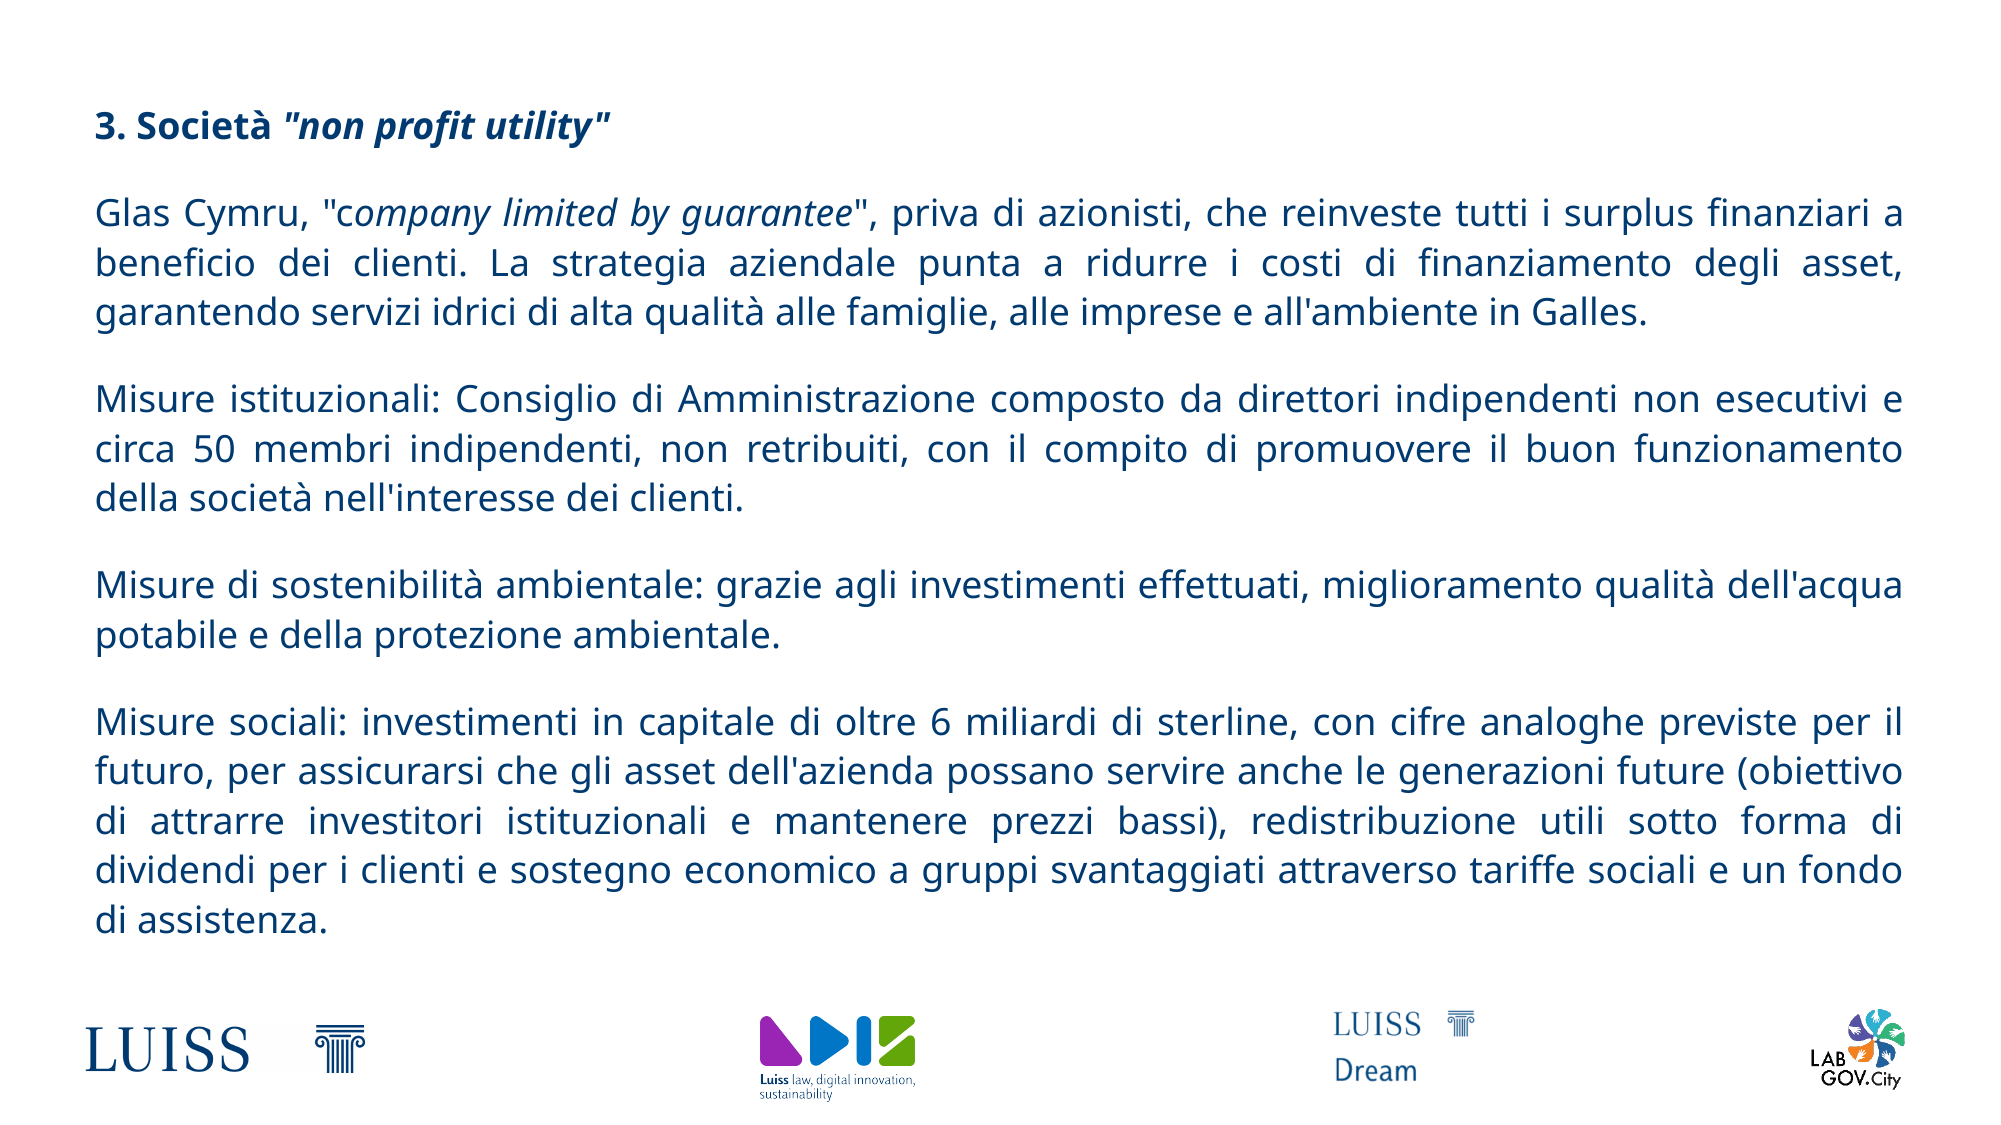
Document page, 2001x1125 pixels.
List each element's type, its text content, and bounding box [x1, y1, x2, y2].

picture [760, 1016, 915, 1102]
picture [84, 1025, 366, 1073]
picture [1806, 1003, 1910, 1095]
list 3. Società "non profit utility" Glas Cymru, "company limited by guarantee", priva di azionisti, che reinveste tutti i surplus finanziari a beneficio dei clienti. La strategia aziendale punta a ridurre i costi di finanziamento degli asset, garantendo servizi idrici di alta qualità alle famiglie, alle imprese e all'ambiente in Galles. Misure istituzionali: Consiglio di Amministrazione composto da direttori indipendenti non esecutivi e circa 50 membri indipendenti, non retribuiti, con il compito di promuovere il buon funzionamento della società nell'interesse dei clienti. Misure di sostenibilità ambientale: grazie agli investimenti effettuati, miglioramento qualità dell'acqua potabile e della protezione ambientale. Misure sociali: investimenti in capitale di oltre 6 miliardi di sterline, con cifre analoghe previste per il futuro, per assicurarsi che gli asset dell'azienda possano servire anche le generazioni future (obiettivo di attrarre investitori istituzionali e mantenere prezzi bassi), redistribuzione utili sotto forma di dividendi per i clienti e sostegno economico a gruppi svantaggiati attraverso tariffe sociali e un fondo di assistenza. [79, 206, 1921, 919]
picture [1323, 1002, 1479, 1096]
